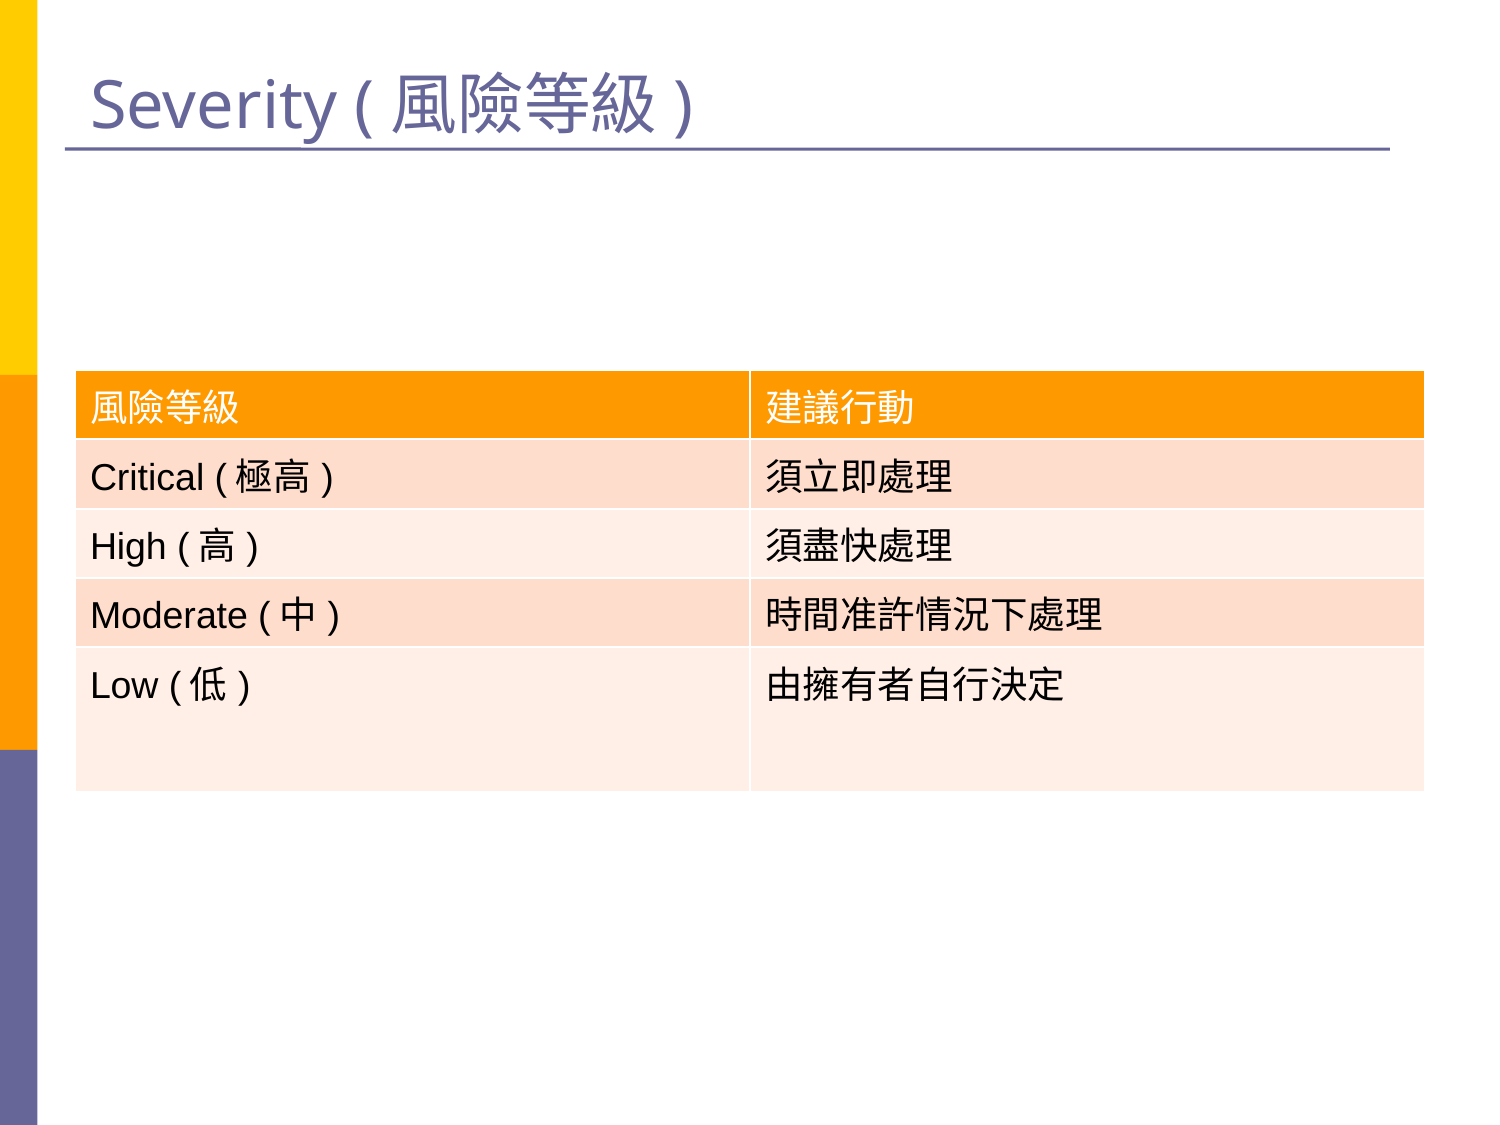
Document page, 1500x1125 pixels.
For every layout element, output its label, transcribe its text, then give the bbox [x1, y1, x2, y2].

title Severity (風險等級) [75, 19, 1425, 149]
table_cell 須立即處理 [751, 440, 1424, 508]
table_cell Critical (極高) [76, 440, 749, 508]
table_cell 須盡快處理 [751, 510, 1424, 577]
table_cell Moderate (中) [76, 579, 749, 646]
table_cell 由擁有者自行決定 [751, 648, 1424, 791]
table_header 風險等級 [76, 371, 749, 438]
table_header 建議行動 [751, 371, 1424, 438]
table_cell Low (低) [76, 648, 749, 791]
table_cell 時間准許情況下處理 [751, 579, 1424, 646]
table_cell High (高) [76, 510, 749, 577]
